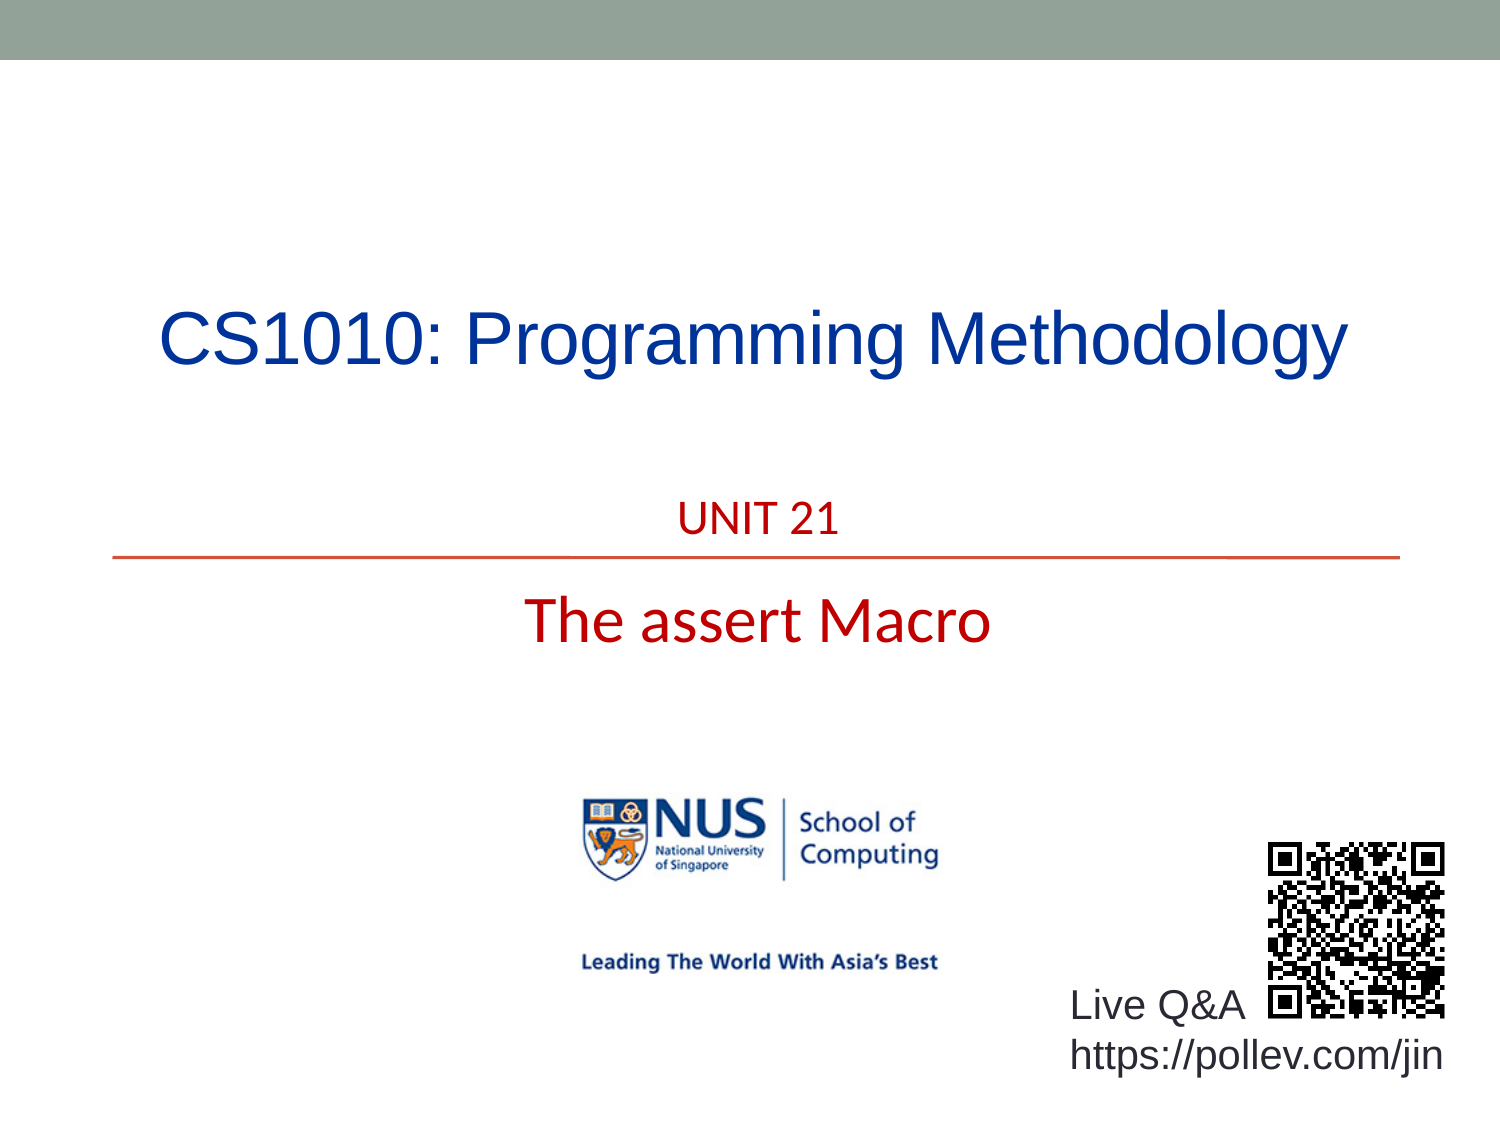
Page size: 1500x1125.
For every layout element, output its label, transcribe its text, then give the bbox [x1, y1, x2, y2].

text_box The assert Macro [173, 567, 1344, 663]
text_box CS1010: Programming Methodology [135, 204, 1373, 387]
picture [557, 770, 960, 978]
text_box Live Q&A https://pollev.com/jin [1054, 970, 1489, 1086]
picture [1237, 811, 1476, 1050]
text_box UNIT 21 [576, 477, 941, 553]
